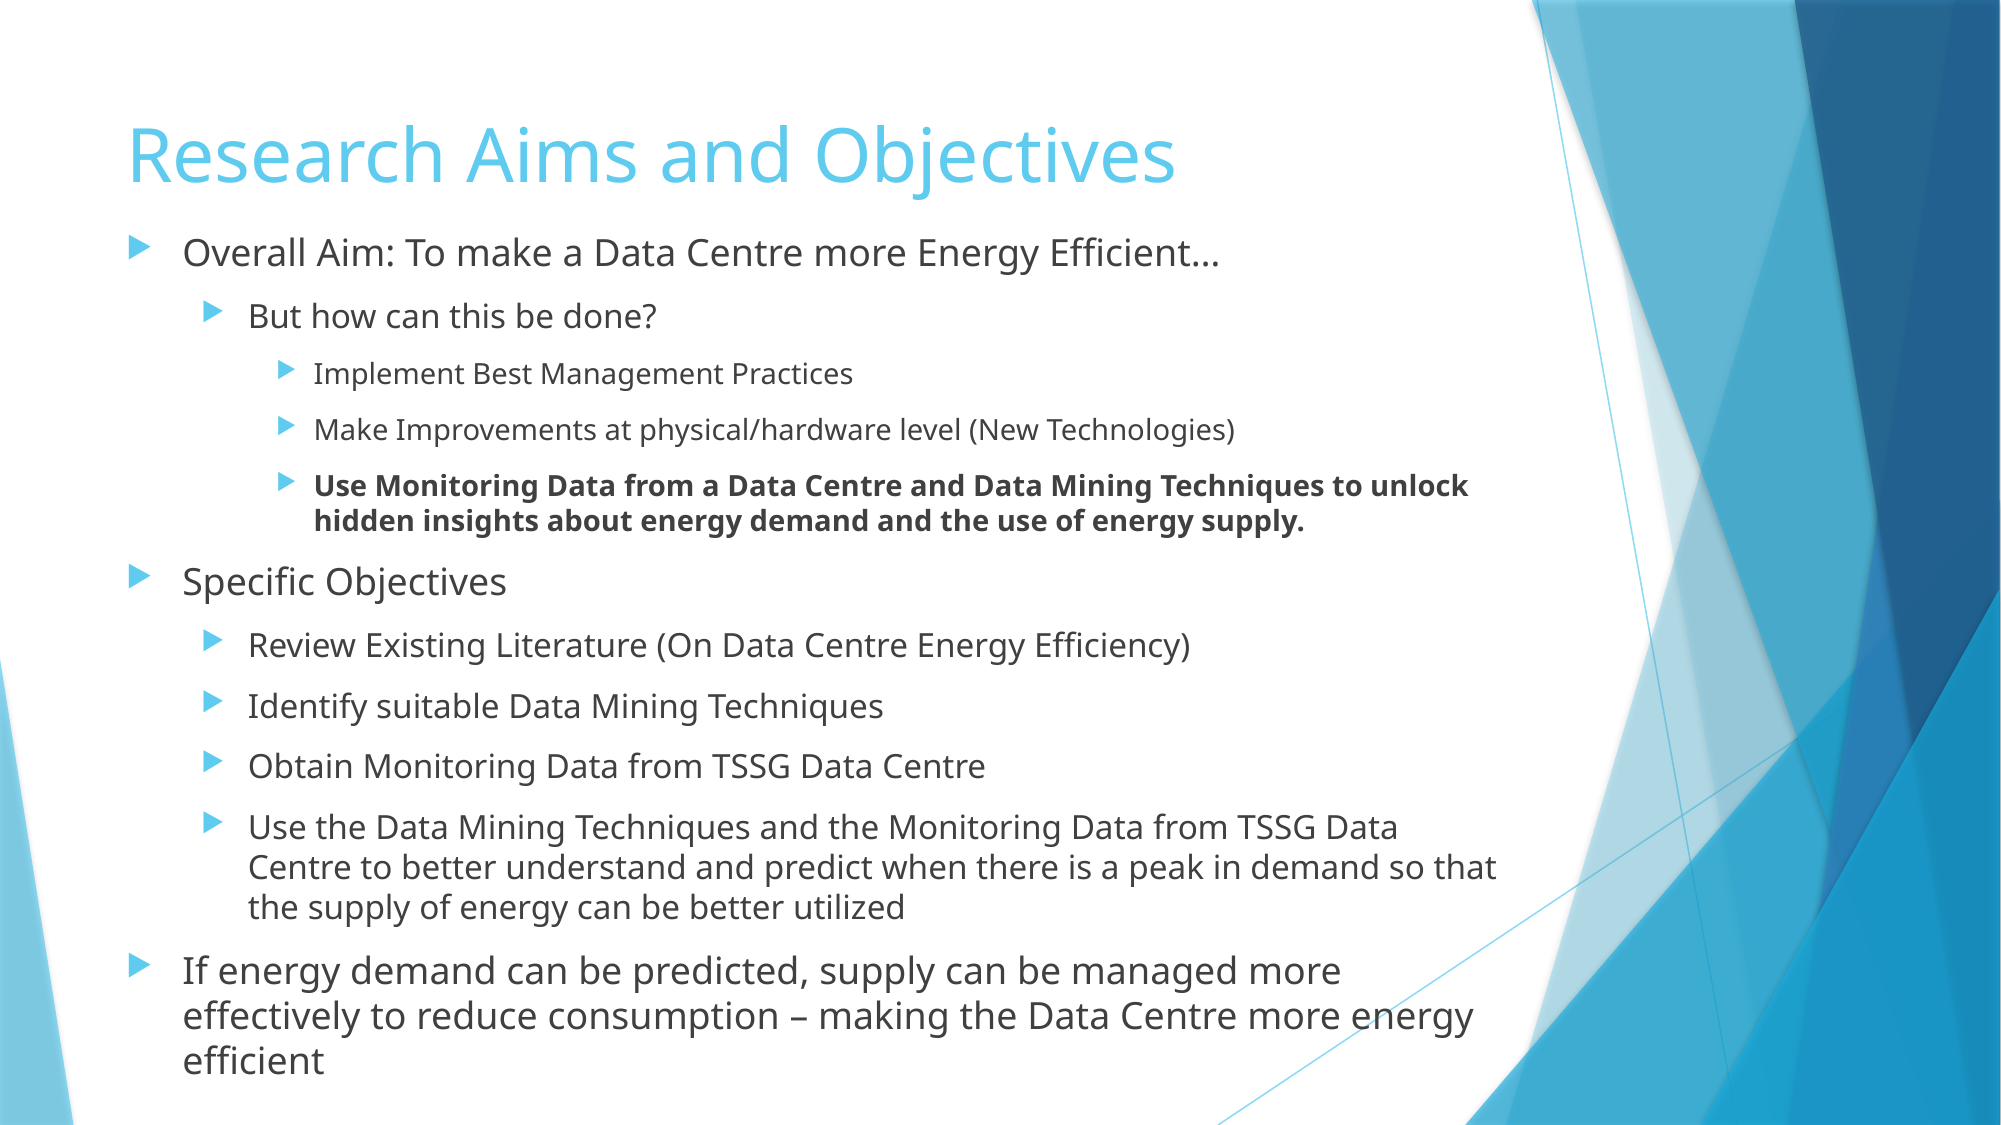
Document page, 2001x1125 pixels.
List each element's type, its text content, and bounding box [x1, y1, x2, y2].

list Overall Aim: To make a Data Centre more Energy Efficient… But how can this be done? Implement Best Management Practices Make Improvements at physical/hardware level (New Technologies) Use Monitoring Data from a Data Centre and Data Mining Techniques to unlock hidden insights about energy demand and the use of energy supply. Specific Objectives Review Existing Literature (On Data Centre Energy Efficiency) Identify suitable Data Mining Techniques Obtain Monitoring Data from TSSG Data Centre Use the Data Mining Techniques and the Monitoring Data from TSSG Data Centre to better understand and predict when there is a peak in demand so that the supply of energy can be better utilized If energy demand can be predicted, supply can be managed more effectively to reduce consumption – making the Data Centre more energy efficient [111, 221, 1522, 1069]
title Research Aims and Objectives [111, 99, 1522, 221]
